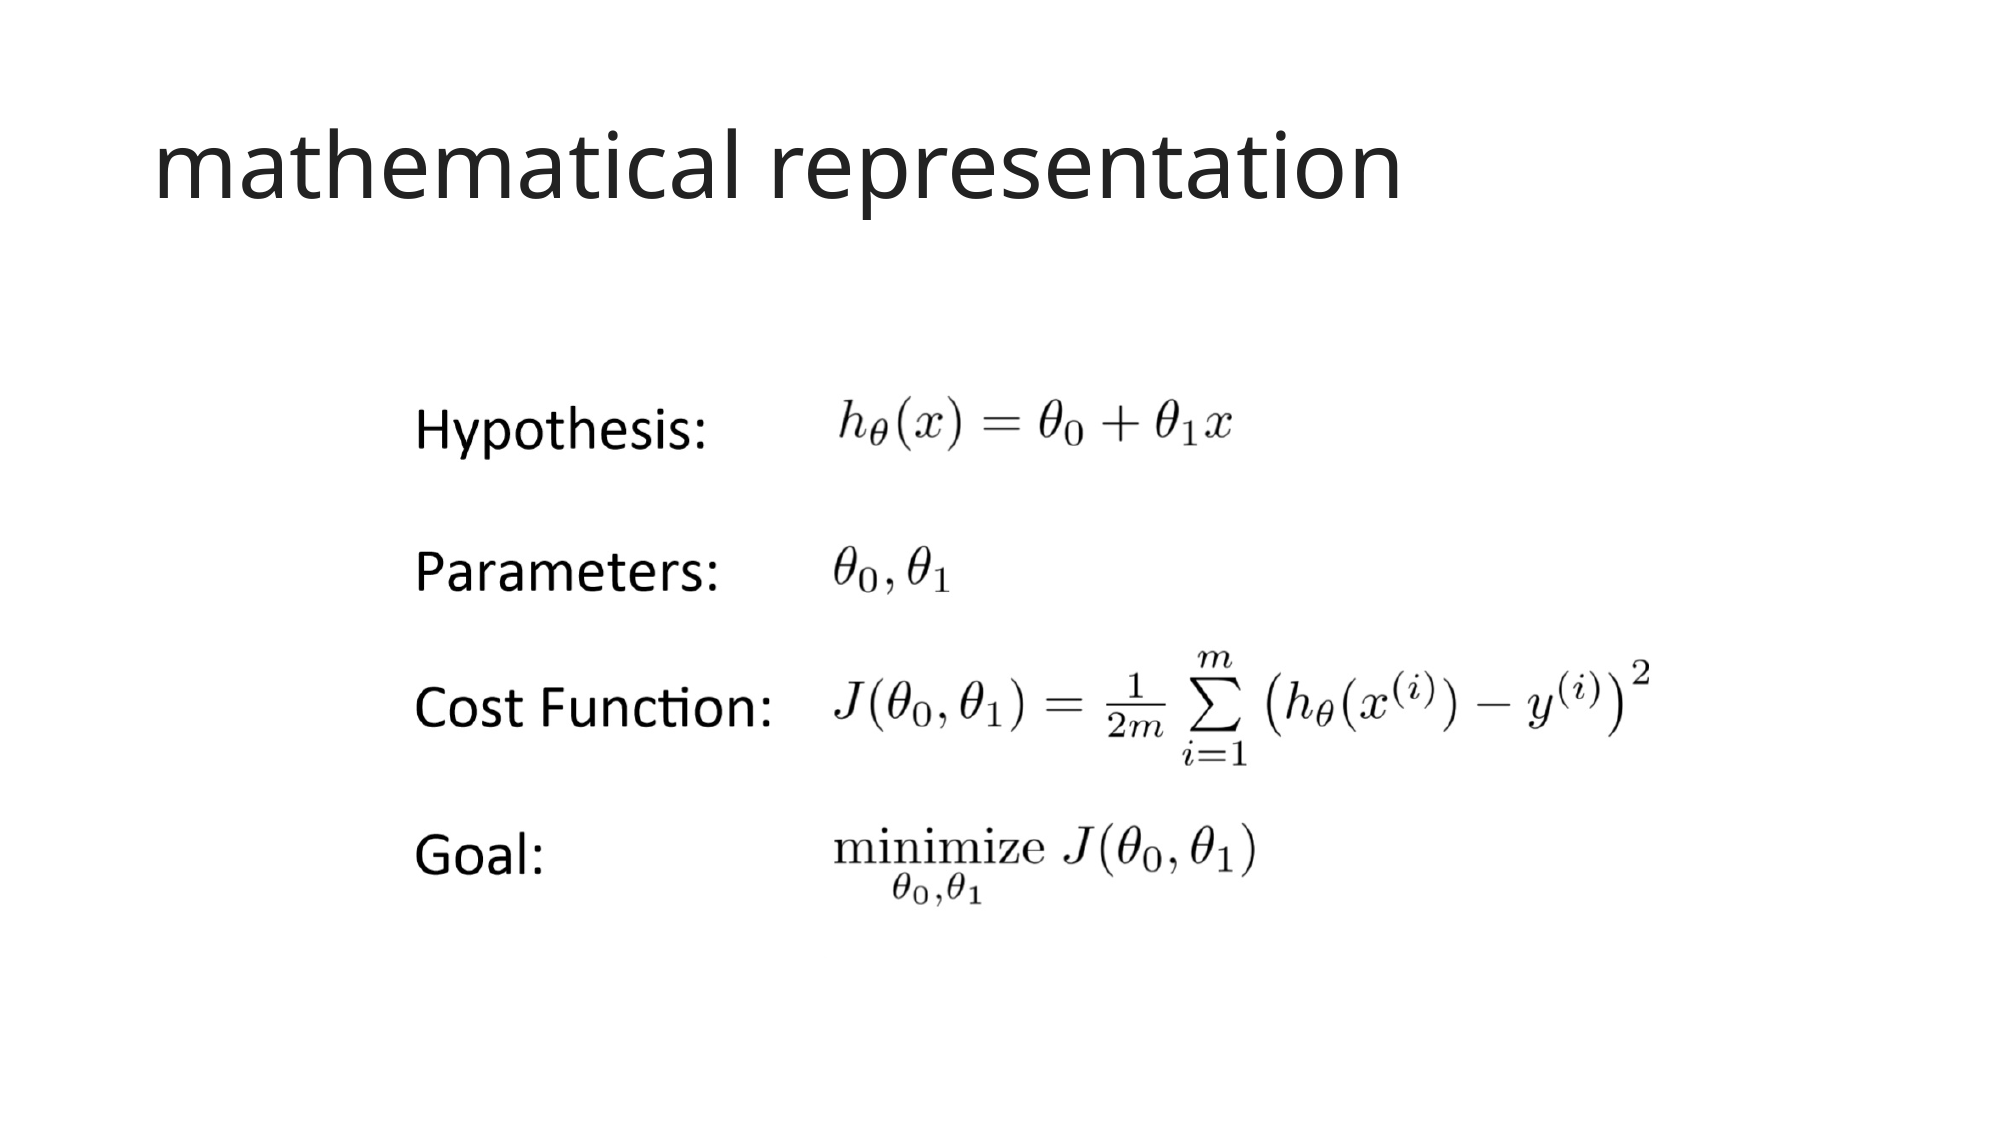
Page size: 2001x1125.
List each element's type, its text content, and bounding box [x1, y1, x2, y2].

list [321, 299, 1679, 1014]
title mathematical representation [137, 59, 1863, 278]
